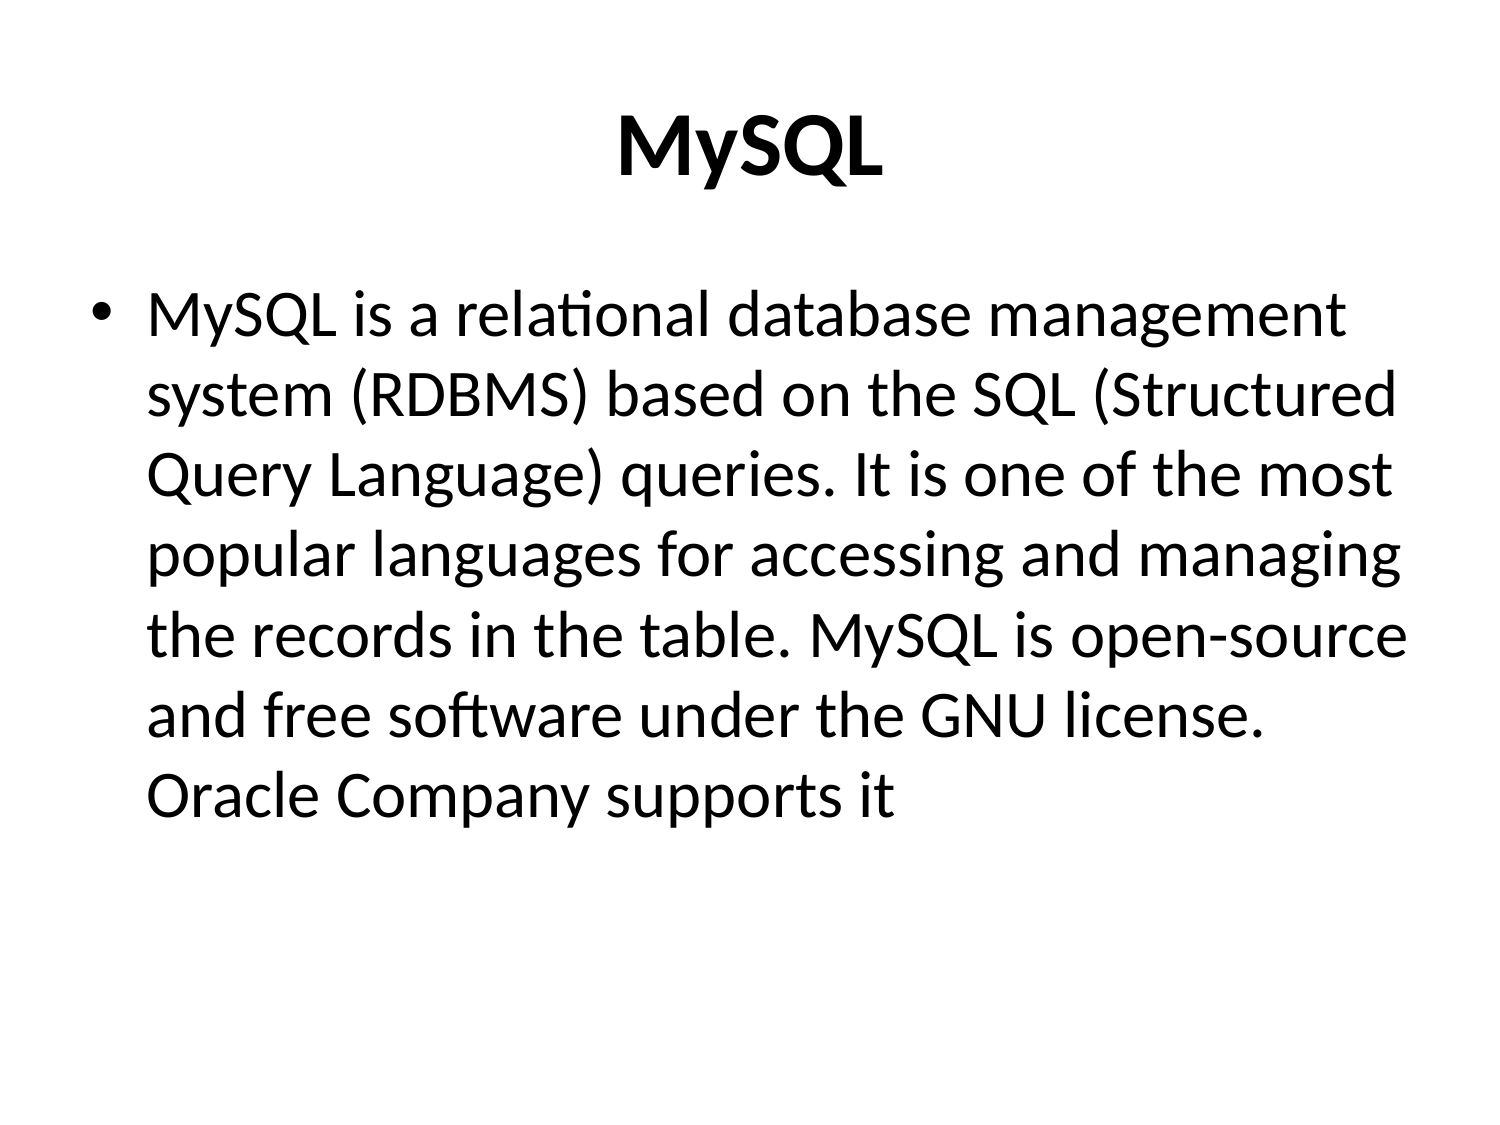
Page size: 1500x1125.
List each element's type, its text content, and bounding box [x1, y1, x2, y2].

list MySQL is a relational database management system (RDBMS) based on the SQL (Structured Query Language) queries. It is one of the most popular languages for accessing and managing the records in the table. MySQL is open-source and free software under the GNU license. Oracle Company supports it [75, 262, 1425, 1005]
title MySQL [75, 45, 1425, 233]
